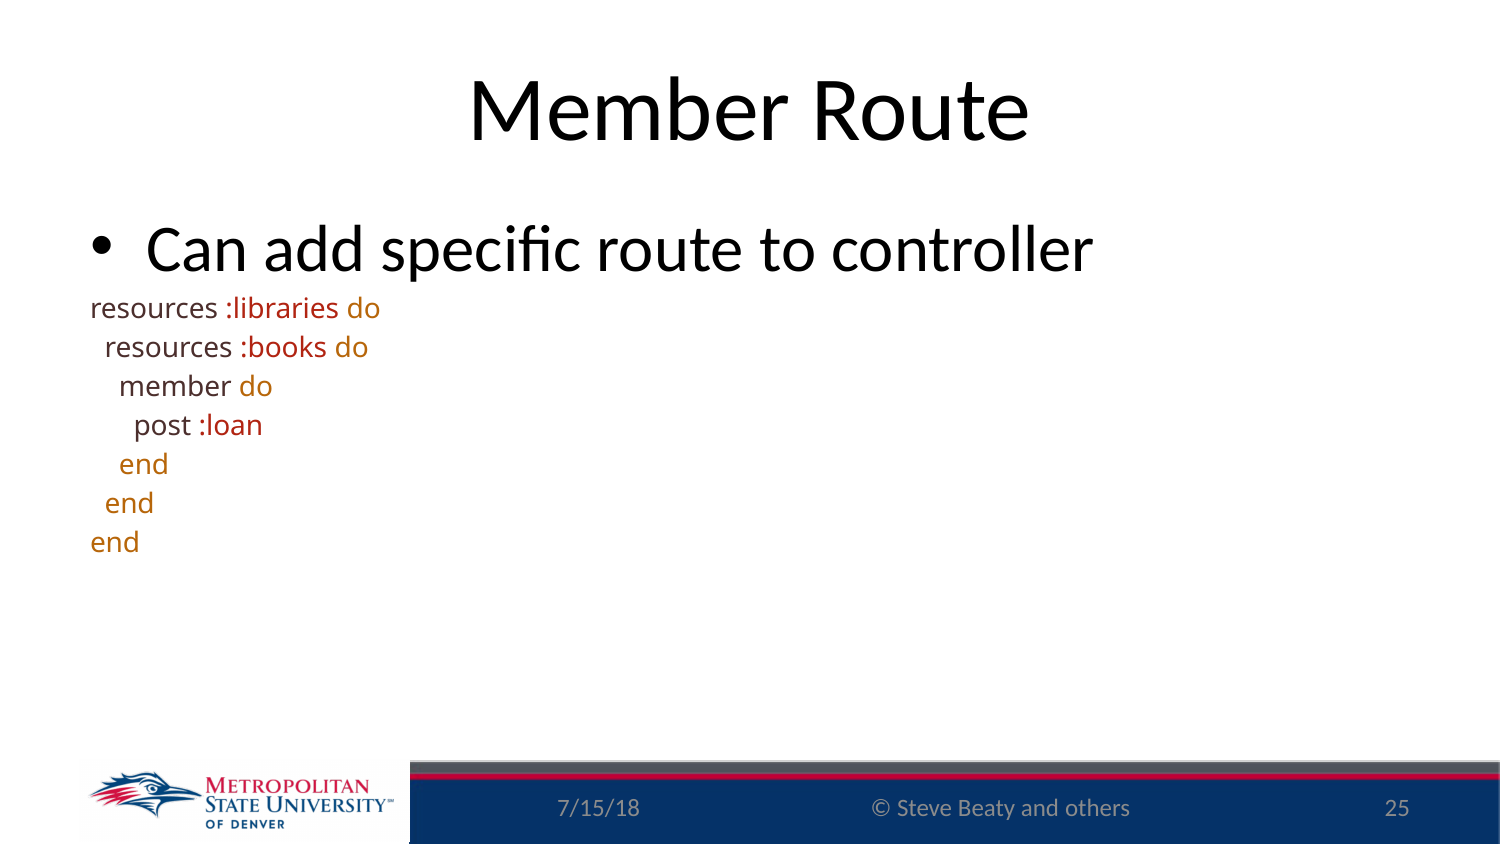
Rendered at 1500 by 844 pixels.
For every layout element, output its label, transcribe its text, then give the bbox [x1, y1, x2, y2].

picture [79, 759, 1500, 844]
list Can add specific route to controller resources :libraries do resources :books do member do post :loan end end end [75, 196, 1425, 754]
slide_number 25 [1316, 776, 1425, 837]
title Member Route [75, 33, 1425, 175]
footer © Steve Beaty and others [729, 776, 1272, 837]
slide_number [542, 776, 686, 836]
